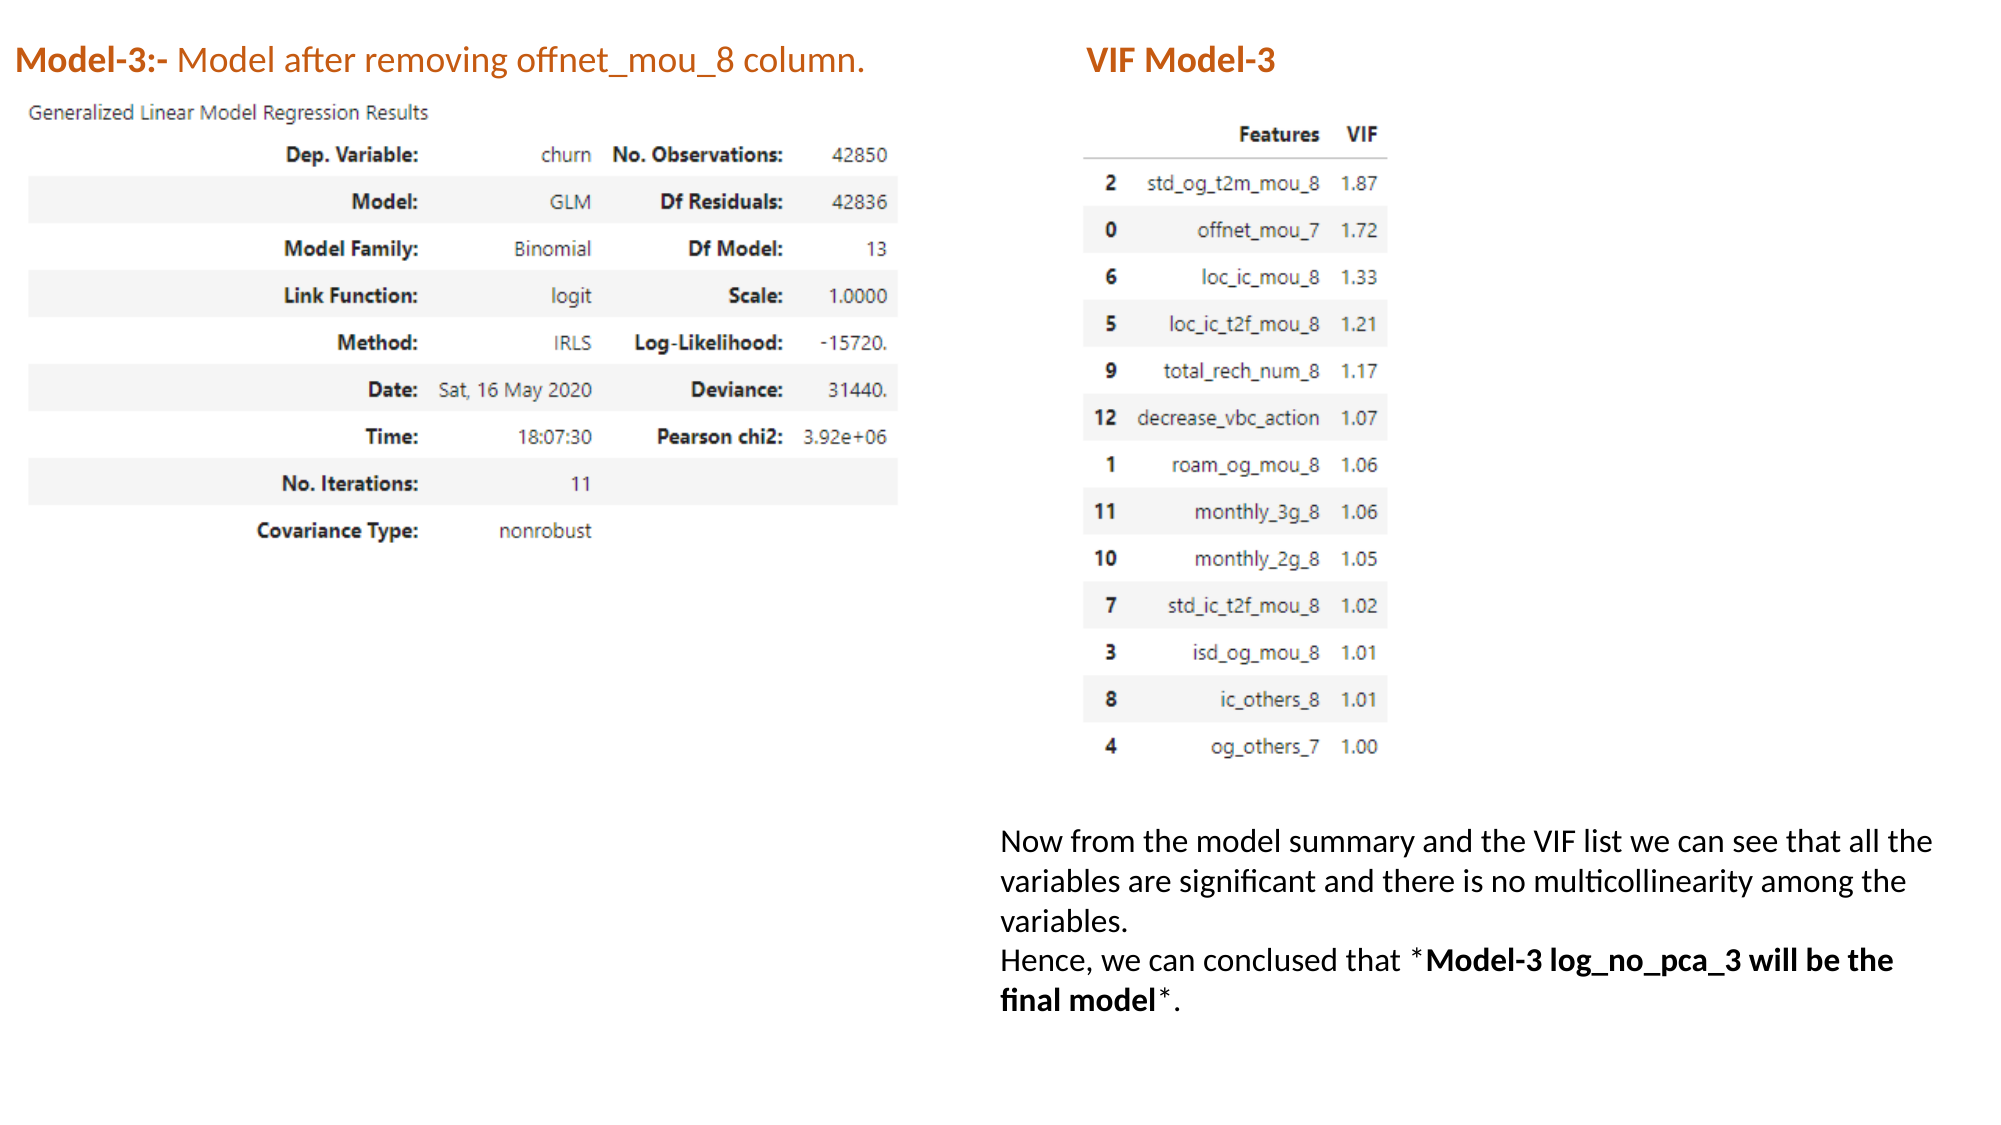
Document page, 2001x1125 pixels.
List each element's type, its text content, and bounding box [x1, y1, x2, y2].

picture [1071, 117, 1430, 783]
text_box Now from the model summary and the VIF list we can see that all the variables are significant and there is no multicollinearity among the variables. Hence, we can conclused that *Model-3 log_no_pca_3 will be the final model*. [985, 811, 1974, 1066]
text_box Model-3:- Model after removing offnet_mou_8 column. [0, 27, 909, 88]
picture [24, 98, 909, 546]
text_box VIF Model-3 [1071, 27, 1375, 88]
